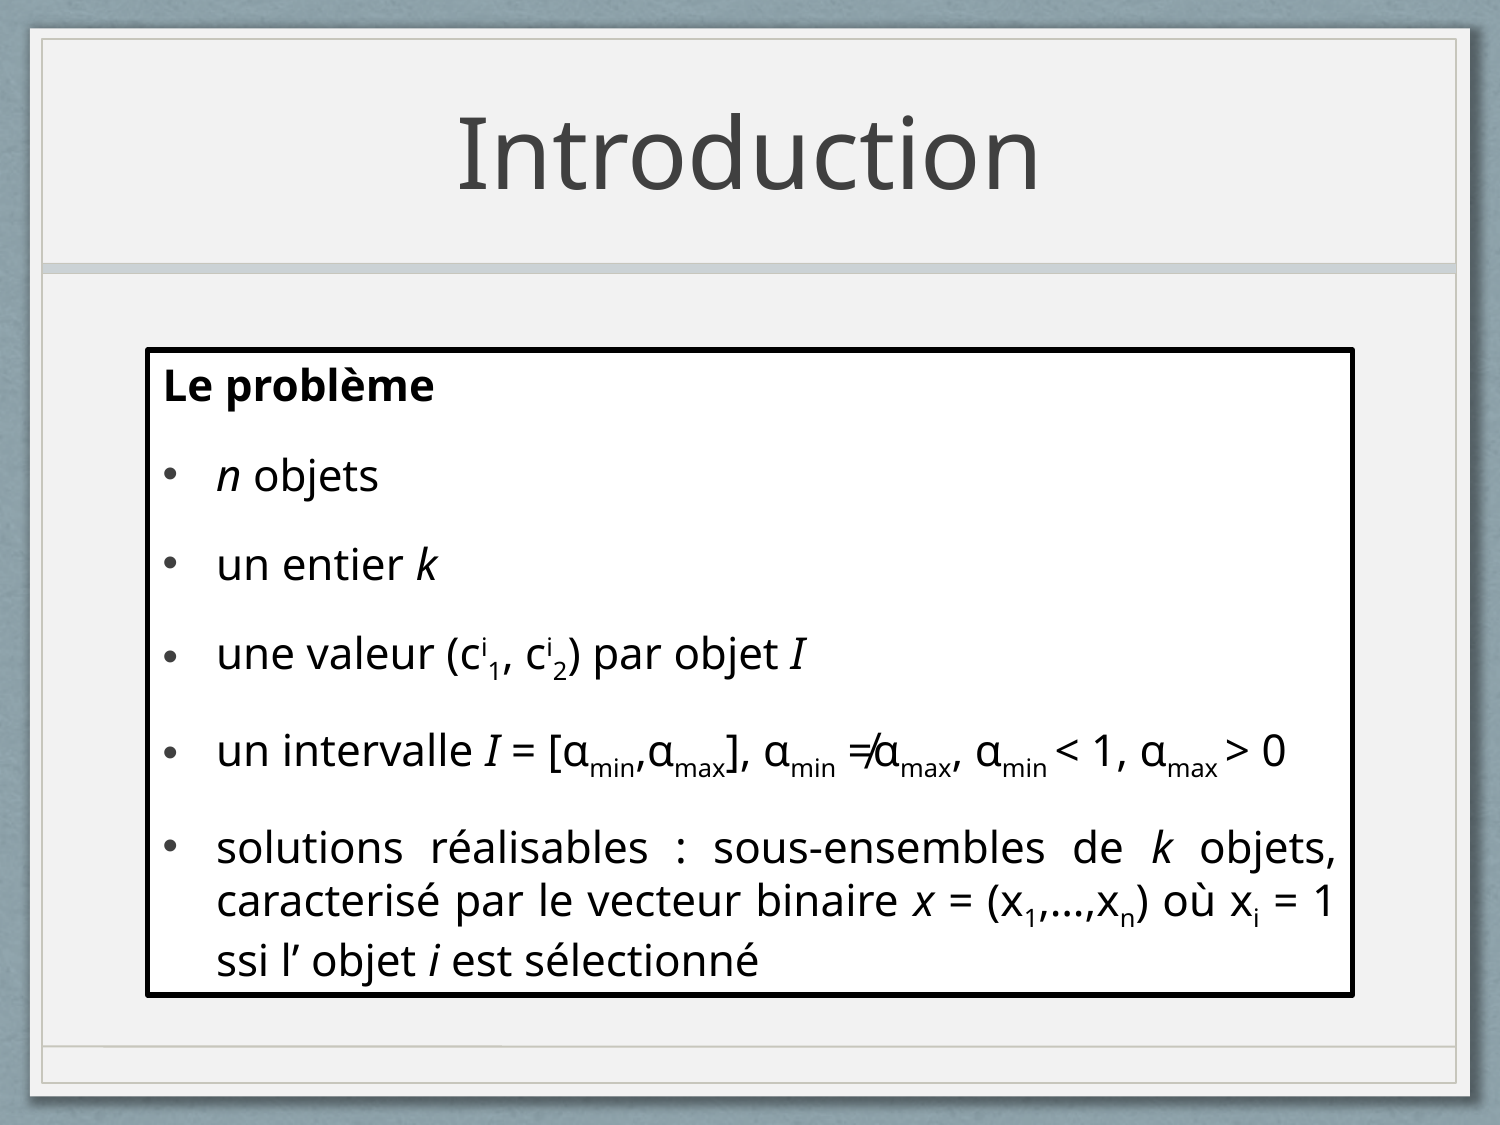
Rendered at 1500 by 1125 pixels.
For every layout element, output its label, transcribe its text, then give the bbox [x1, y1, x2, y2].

list Le problème n objets un entier k une valeur (ci1, ci2) par objet I un intervalle I = [αmin,αmax], αmin ≠αmax, αmin < 1, αmax > 0 solutions réalisables : sous-ensembles de k objets, caracterisé par le vecteur binaire x = (x1,…,xn) où xi = 1 ssi l’ objet i est sélectionné [145, 347, 1355, 998]
title Introduction [147, 40, 1353, 260]
